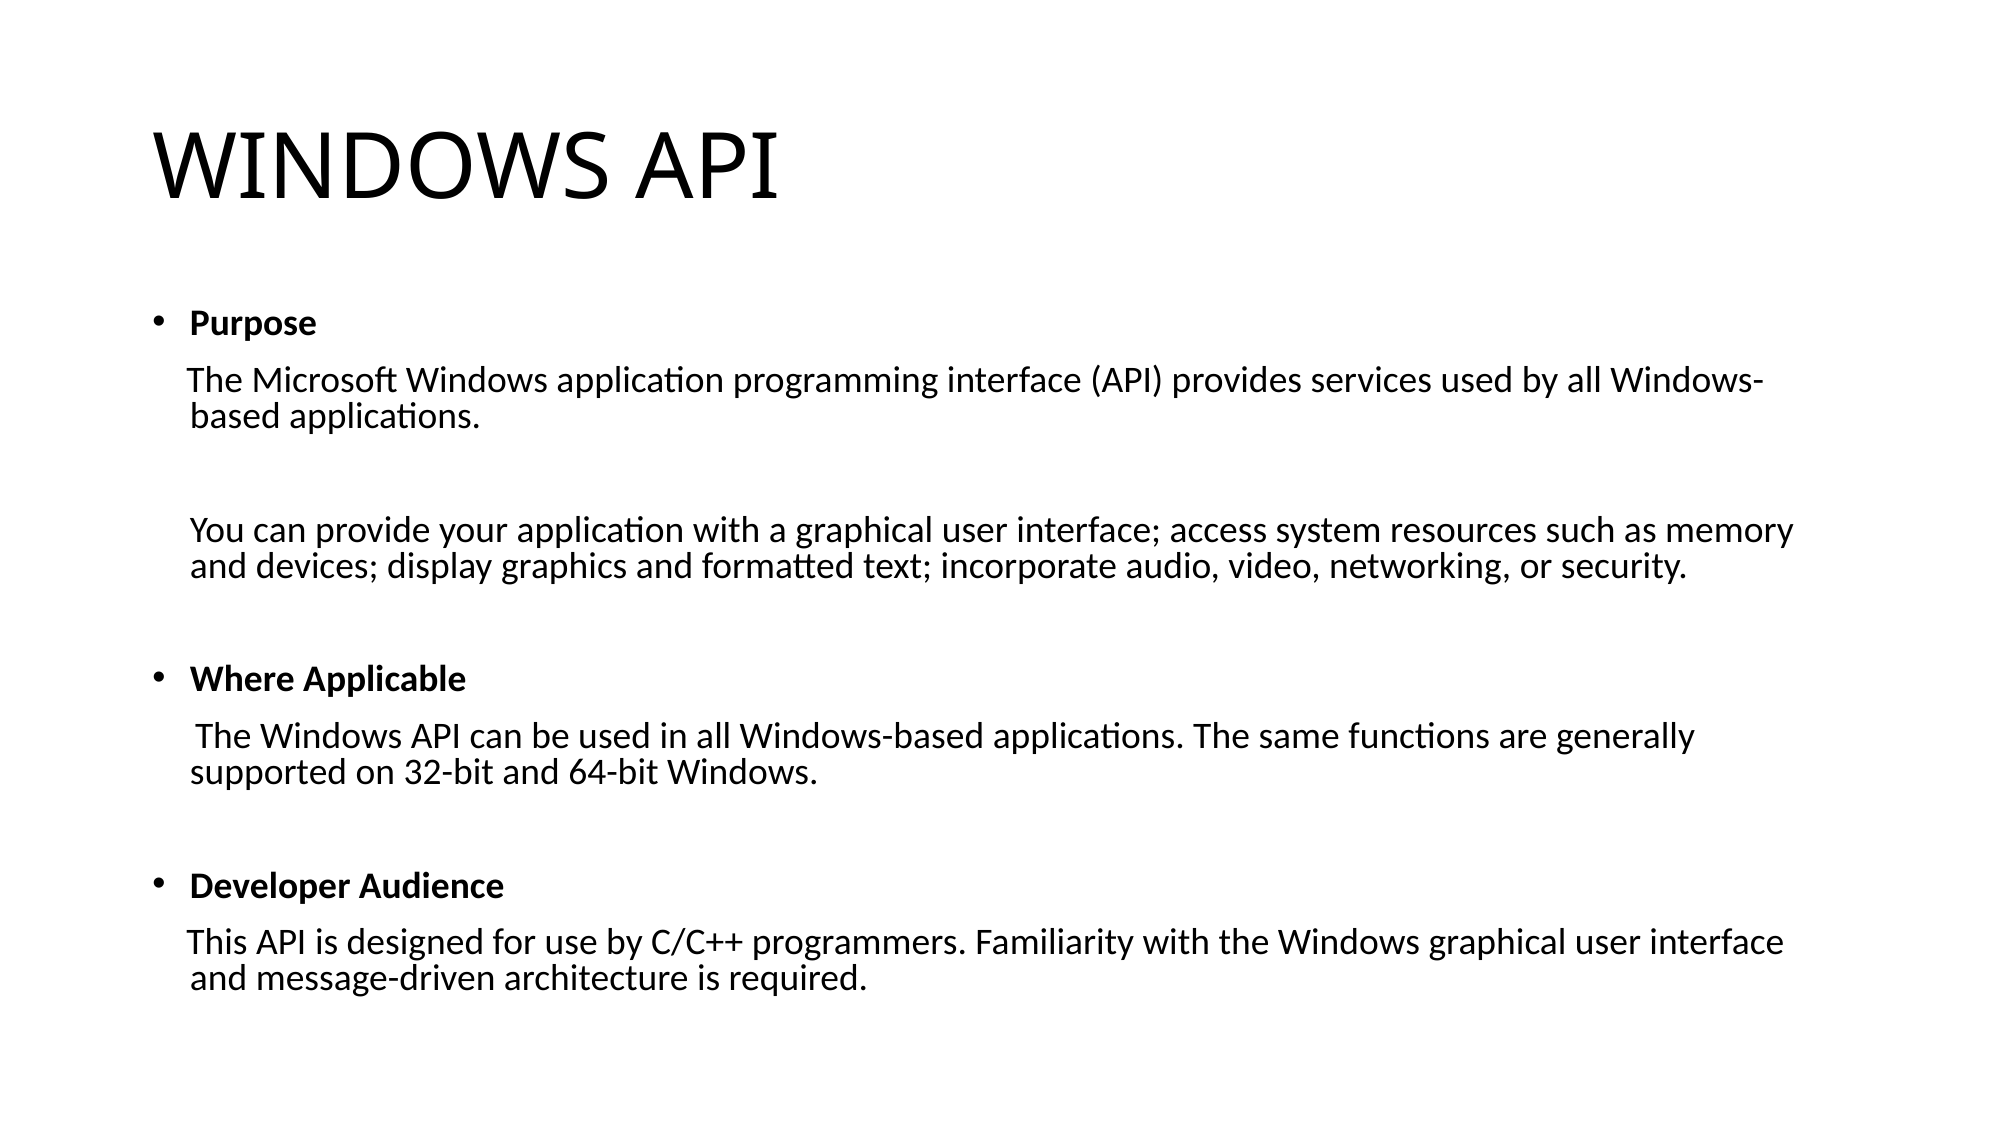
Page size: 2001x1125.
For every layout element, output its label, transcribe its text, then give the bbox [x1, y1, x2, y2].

title WINDOWS API [137, 59, 1863, 278]
list Purpose The Microsoft Windows application programming interface (API) provides services used by all Windows-based applications. You can provide your application with a graphical user interface; access system resources such as memory and devices; display graphics and formatted text; incorporate audio, video, networking, or security. Where Applicable The Windows API can be used in all Windows-based applications. The same functions are generally supported on 32-bit and 64-bit Windows. Developer Audience This API is designed for use by C/C++ programmers. Familiarity with the Windows graphical user interface and message-driven architecture is required. [137, 299, 1863, 1014]
